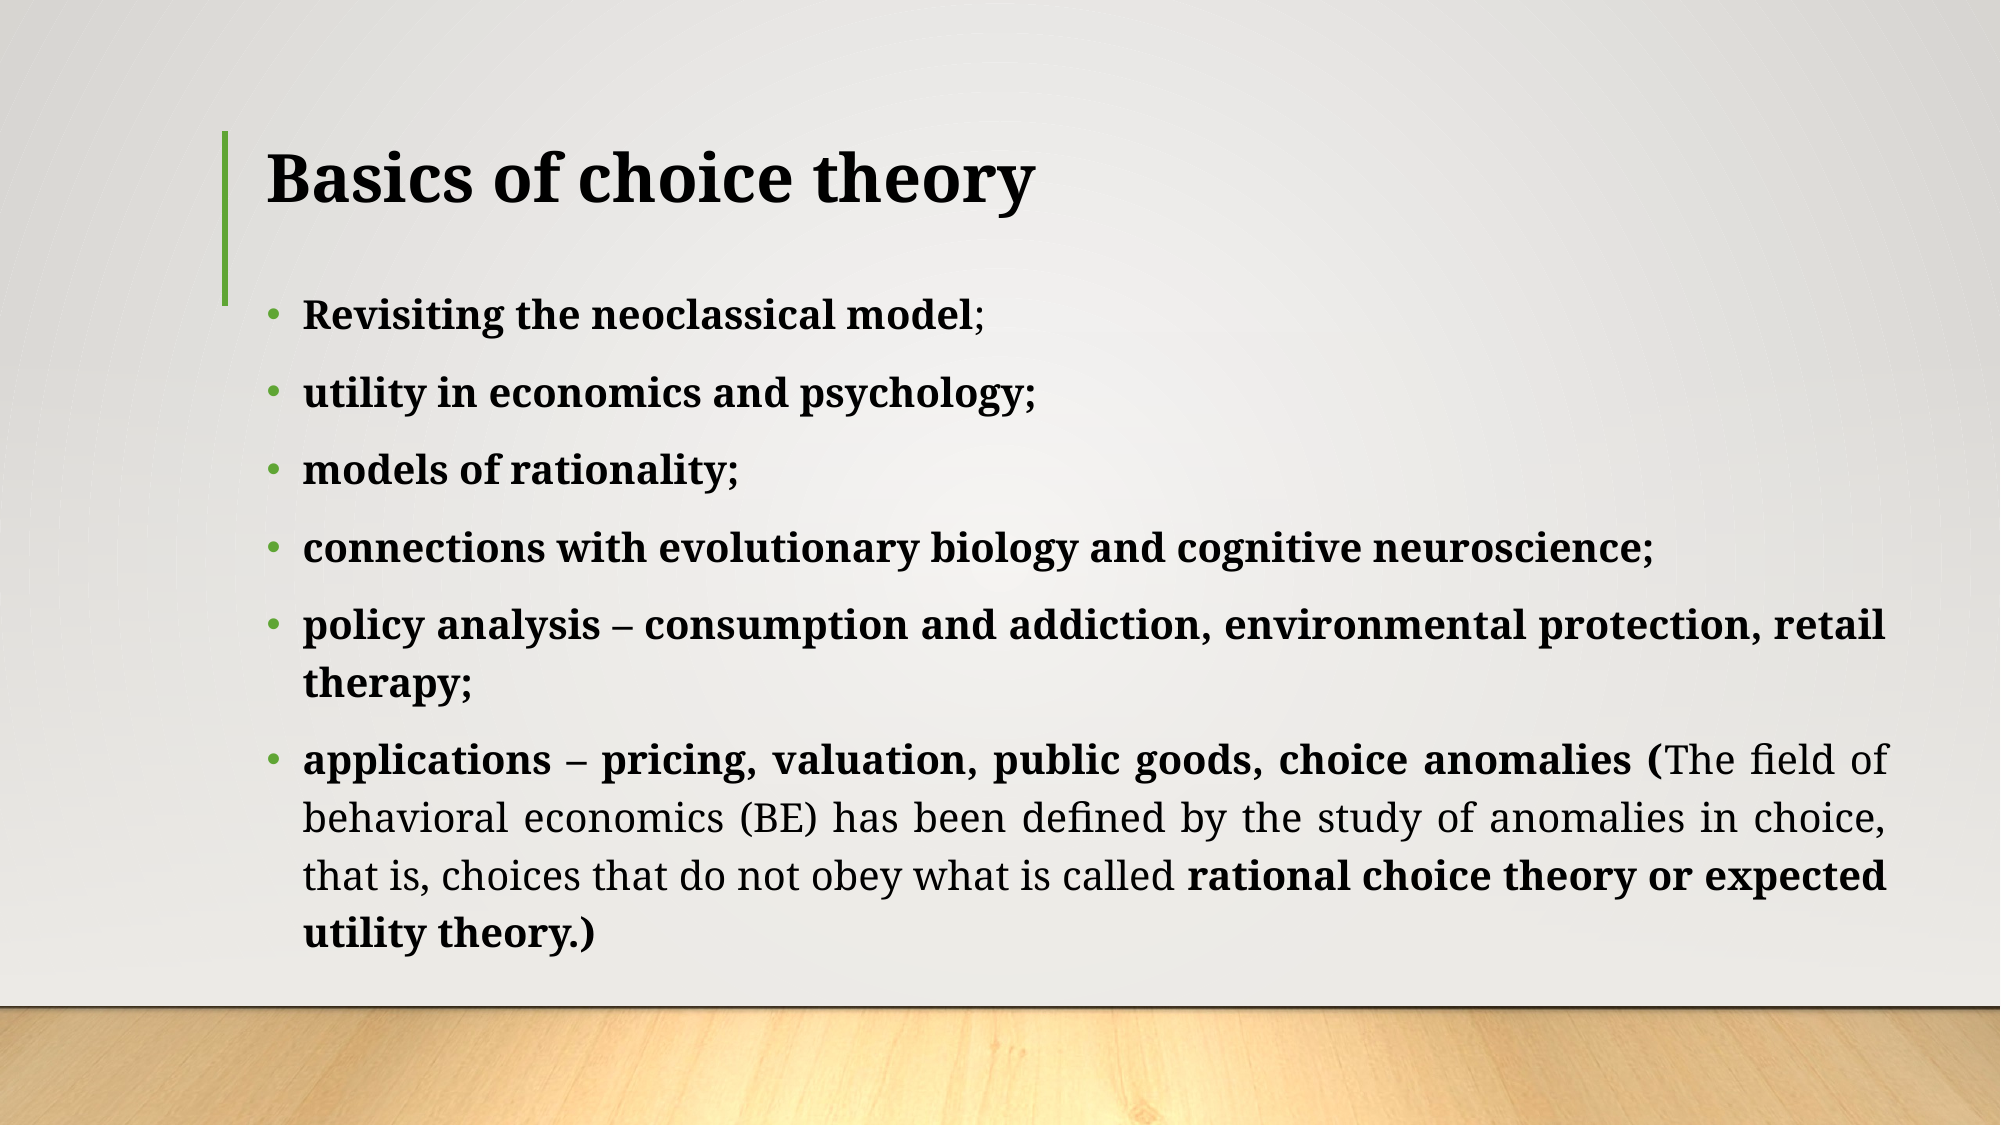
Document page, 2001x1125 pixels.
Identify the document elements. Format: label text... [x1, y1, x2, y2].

picture [0, 1006, 2000, 1125]
list Revisiting the neoclassical model; utility in economics and psychology; models of rationality; connections with evolutionary biology and cognitive neuroscience; policy analysis – consumption and addiction, environmental protection, retail therapy; applications – pricing, valuation, public goods, choice anomalies (The field of behavioral economics (BE) has been defined by the study of anomalies in choice, that is, choices that do not obey what is called rational choice theory or expected utility theory.) [251, 272, 1903, 968]
title Basics of choice theory [251, 131, 1814, 272]
